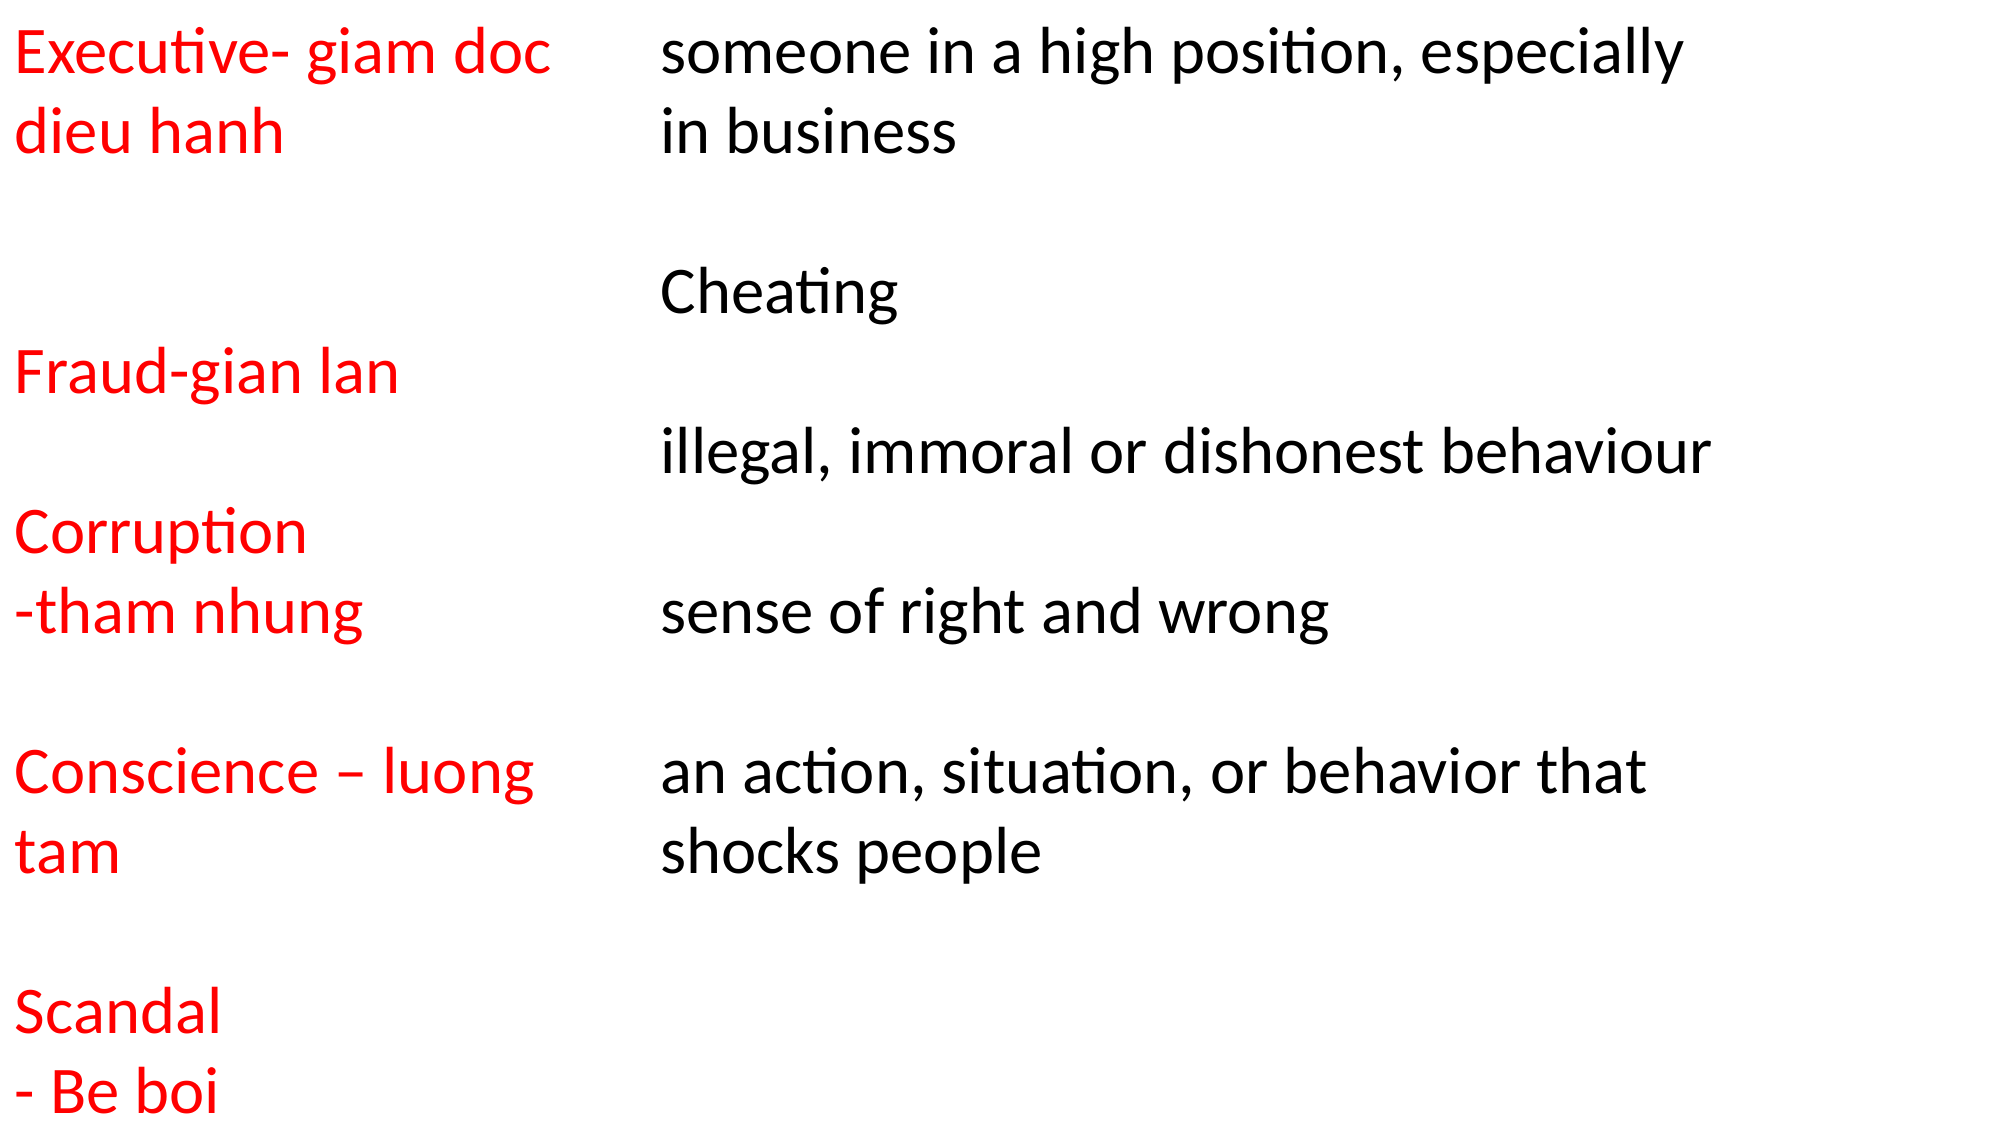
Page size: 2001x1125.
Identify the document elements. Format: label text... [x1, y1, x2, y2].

text_box Executive- giam doc dieu hanh Fraud-gian lan Corruption -tham nhung Conscience – luong tam Scandal - Be boi [0, 0, 592, 1125]
text_box someone in a high position, especially in business Cheating illegal, immoral or dishonest behaviour sense of right and wrong an action, situation, or behavior that shocks people [645, 0, 1750, 895]
